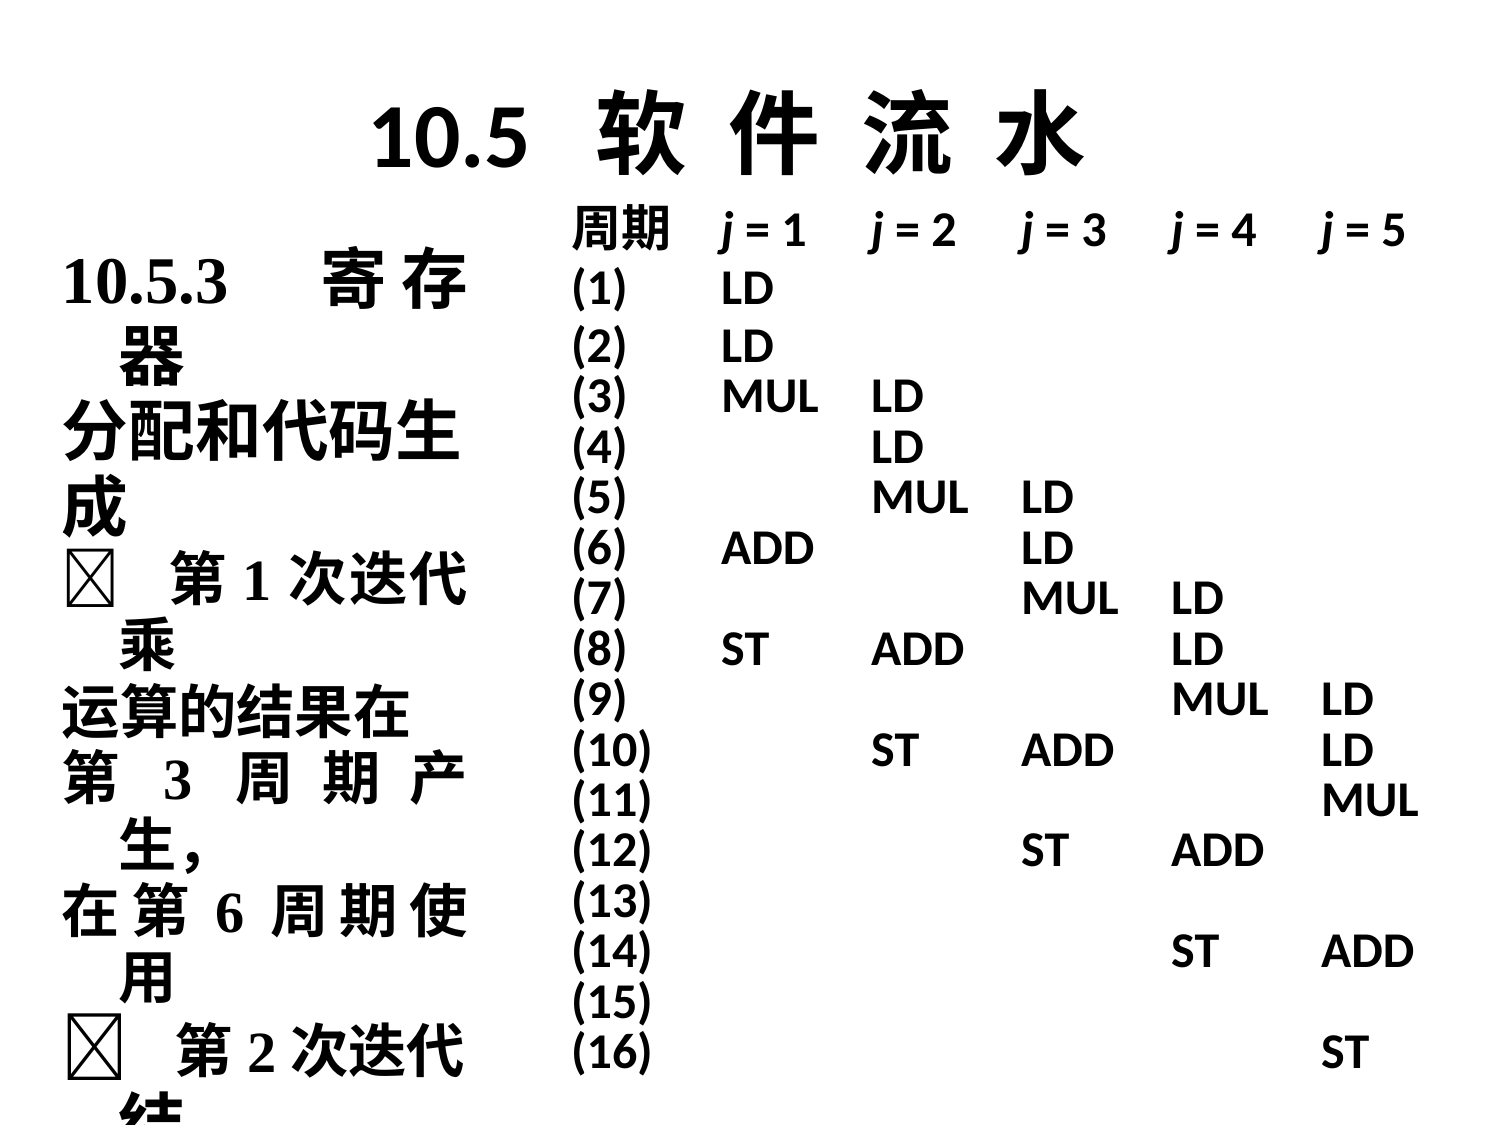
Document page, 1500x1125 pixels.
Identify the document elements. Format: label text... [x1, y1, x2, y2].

title 10.5 软 件 流 水 [62, 37, 1413, 200]
list 周期 j = 1 j = 2 j = 3 j = 4 j = 5 (1) LD (2) LD (3) MUL LD (4) LD (5) MUL LD (6) ADD LD (7) MUL LD (8) ST ADD LD (9) MUL LD (10) ST ADD LD (11) MUL (12) ST ADD (13) (14) ST ADD (15) (16) ST [50, 200, 1463, 1125]
text_box 10.5.3 寄存器 分配和代码生 成  第1次迭代乘 运算的结果在 第3周期产生， 在第6周期使用  第2次迭代结 果在第5周期产 生，第8周期用  结果必须保存 在不同寄存器 [47, 235, 483, 1122]
